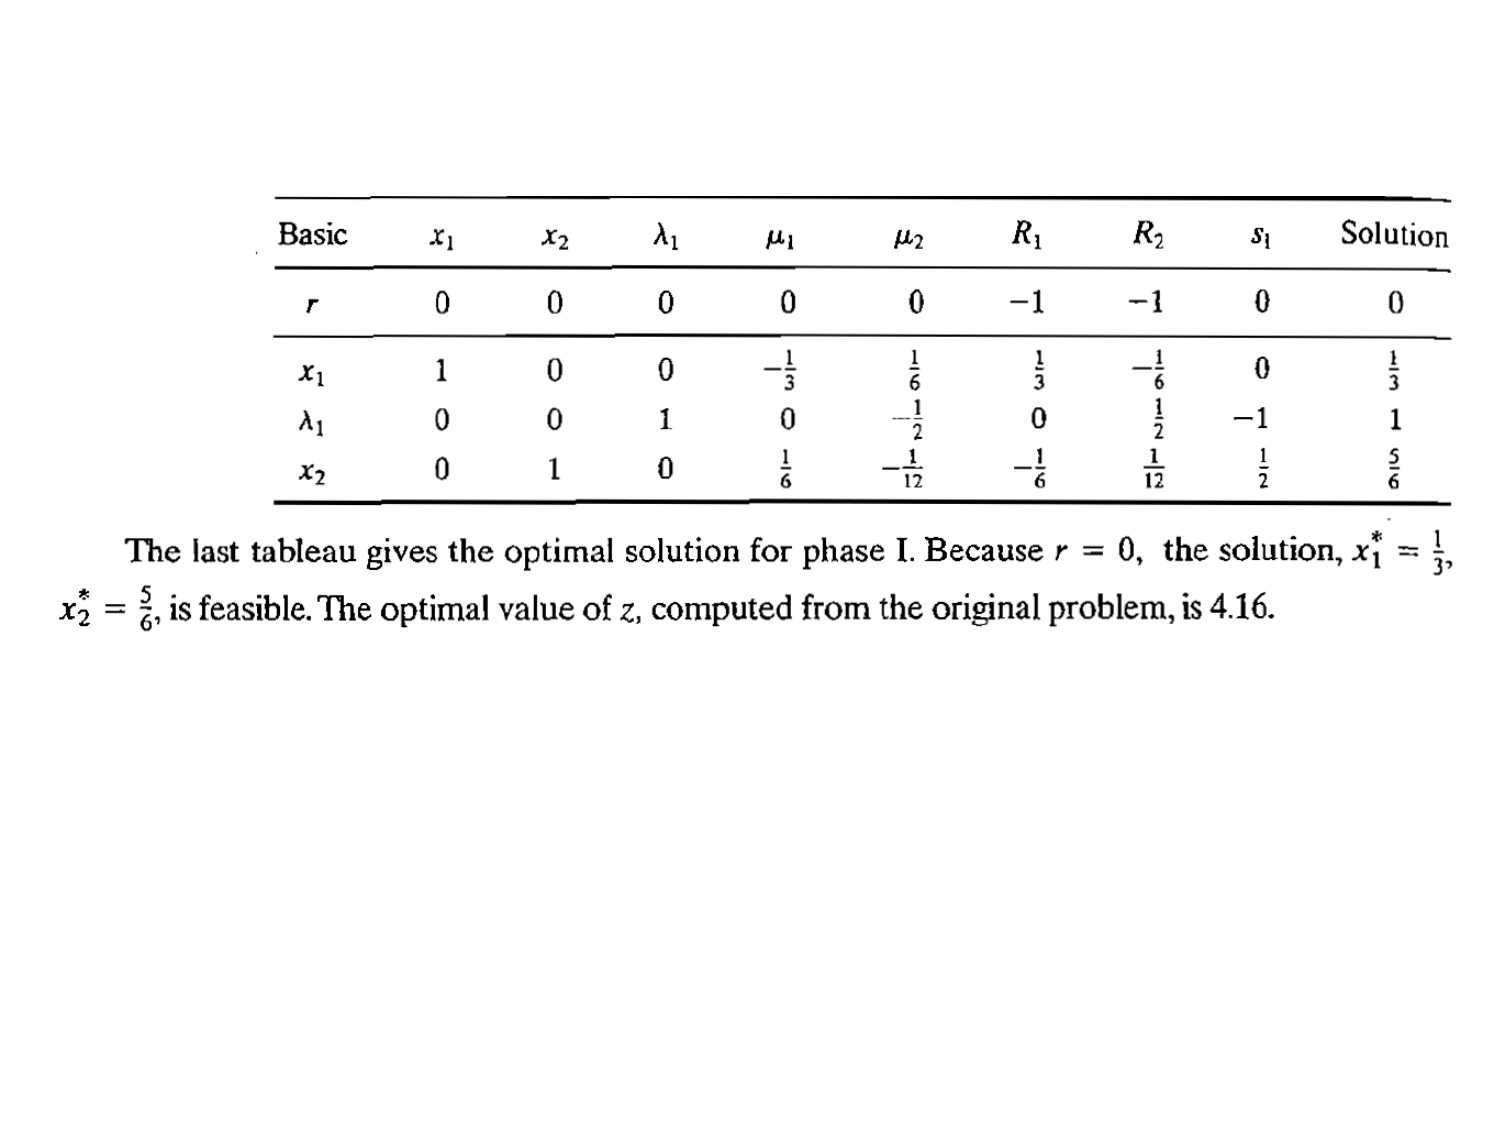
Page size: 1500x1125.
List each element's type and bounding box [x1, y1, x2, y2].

picture [0, 196, 1471, 636]
